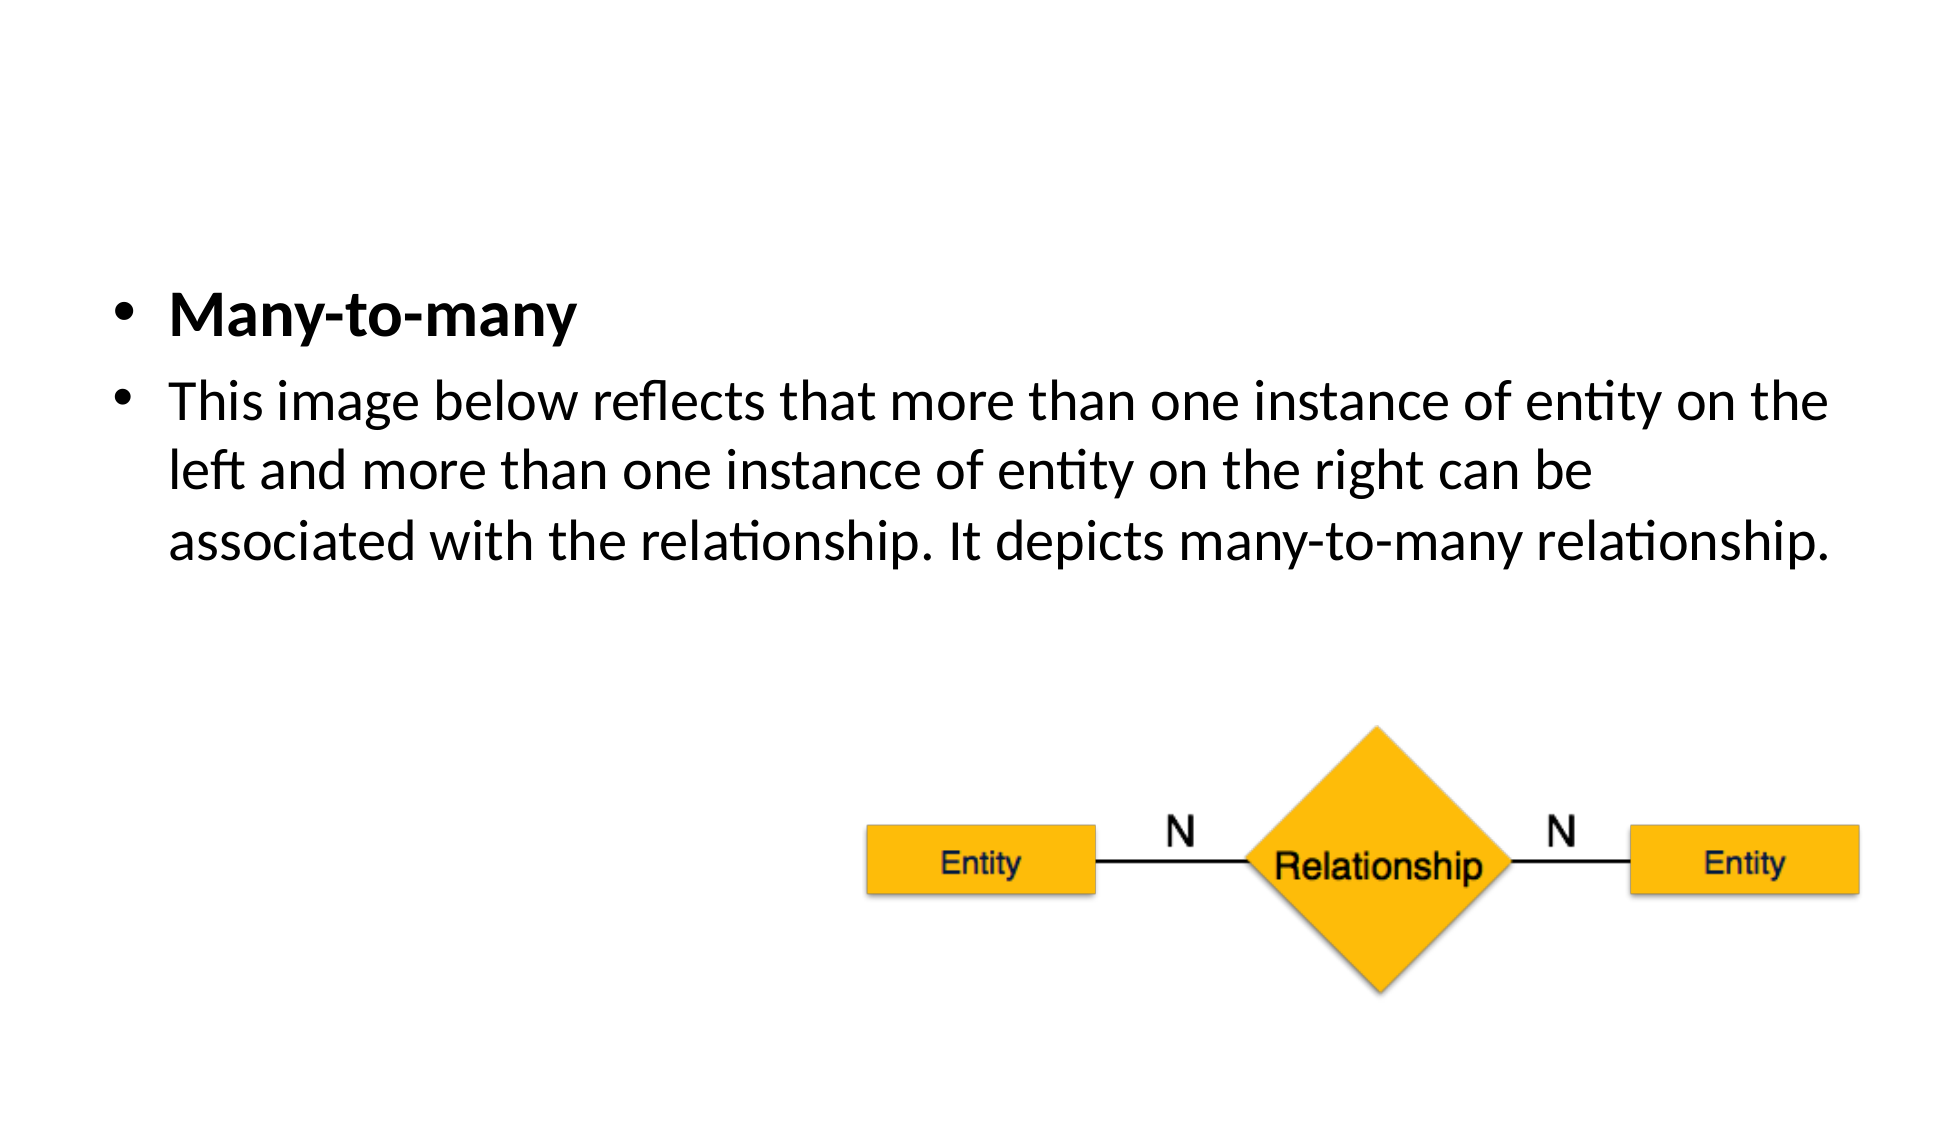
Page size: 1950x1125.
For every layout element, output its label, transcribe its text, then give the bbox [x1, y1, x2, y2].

picture [862, 723, 1865, 1004]
list Many-to-many This image below reflects that more than one instance of entity on the left and more than one instance of entity on the right can be associated with the relationship. It depicts many-to-many relationship. [97, 262, 1853, 1005]
